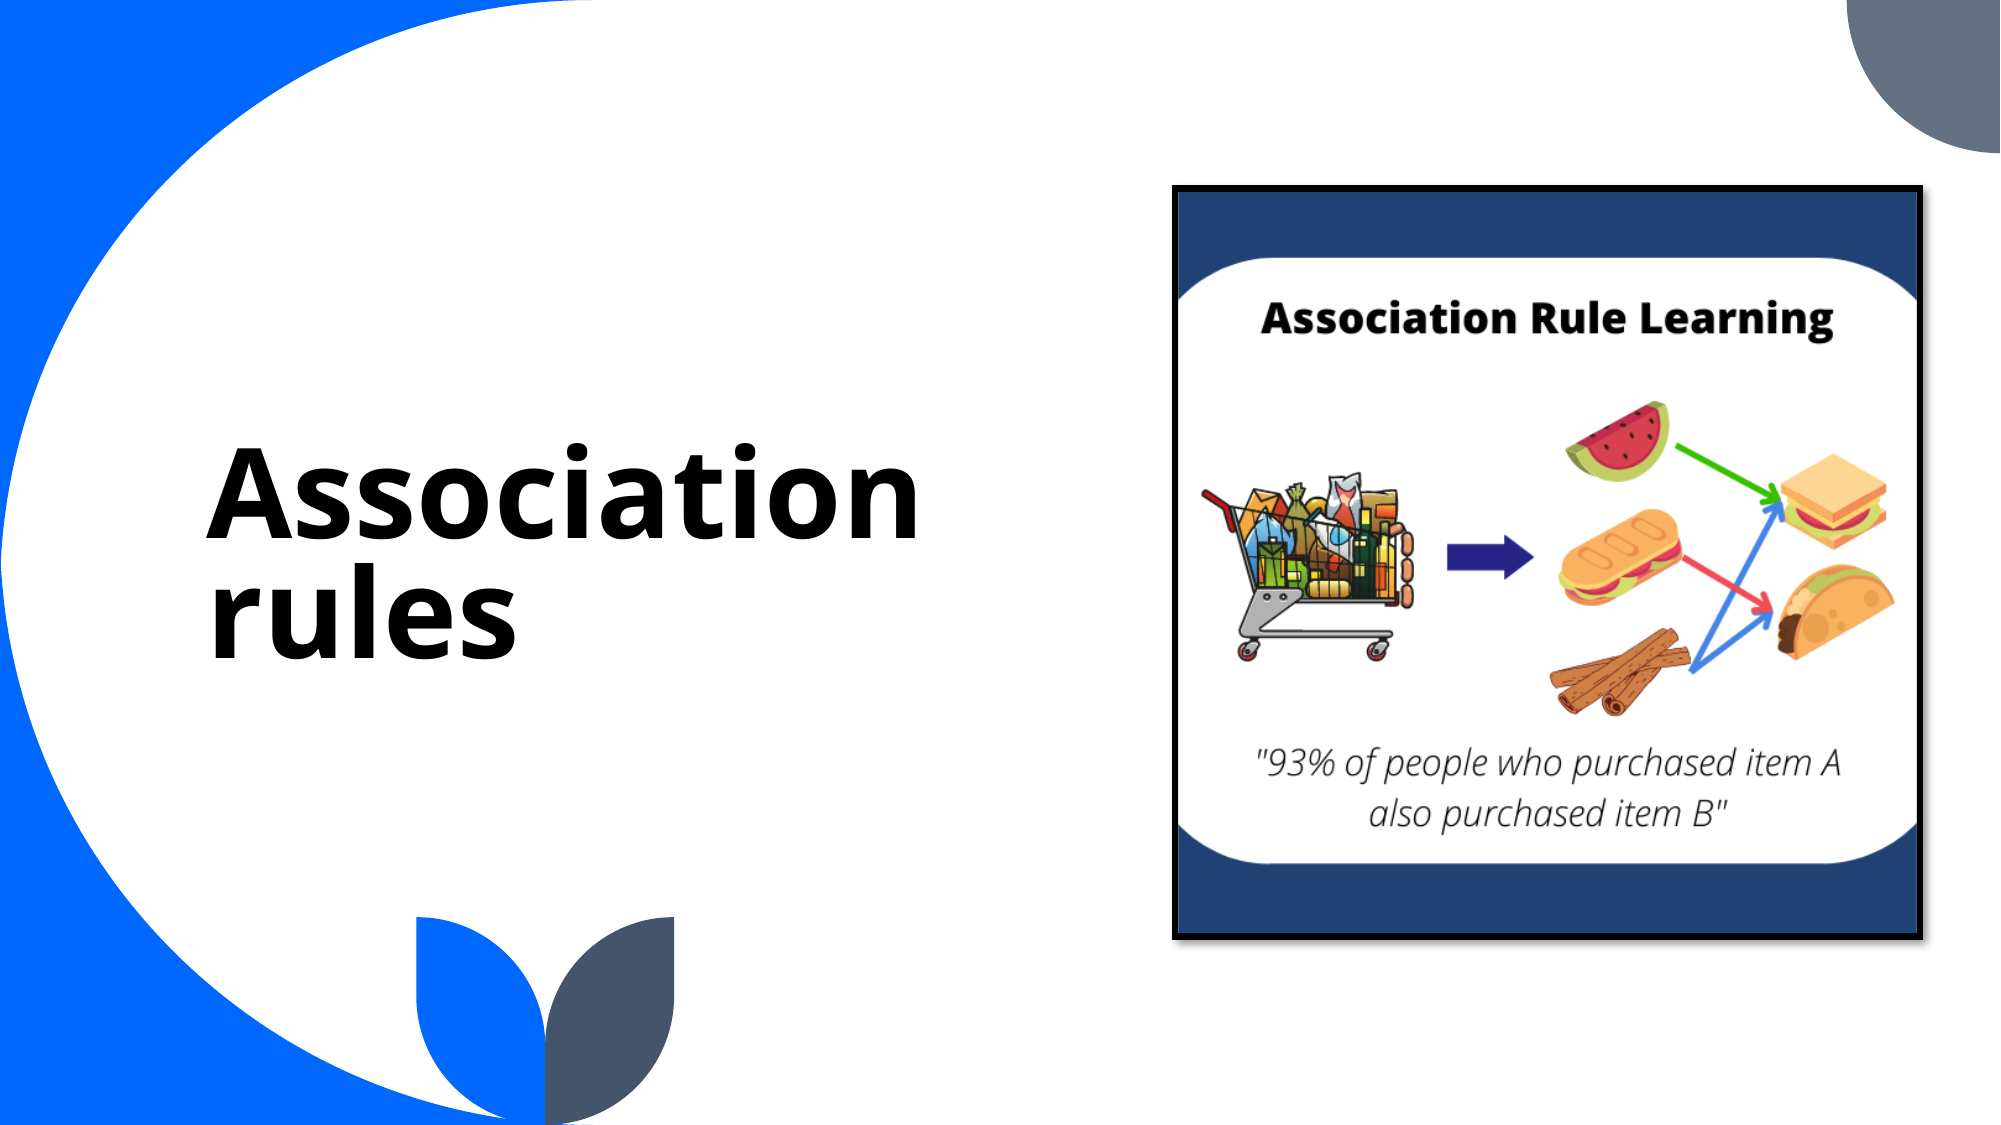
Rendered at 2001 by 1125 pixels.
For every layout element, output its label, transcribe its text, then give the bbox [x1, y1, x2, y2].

picture [1178, 191, 1917, 934]
title Association rules [191, 224, 1092, 900]
